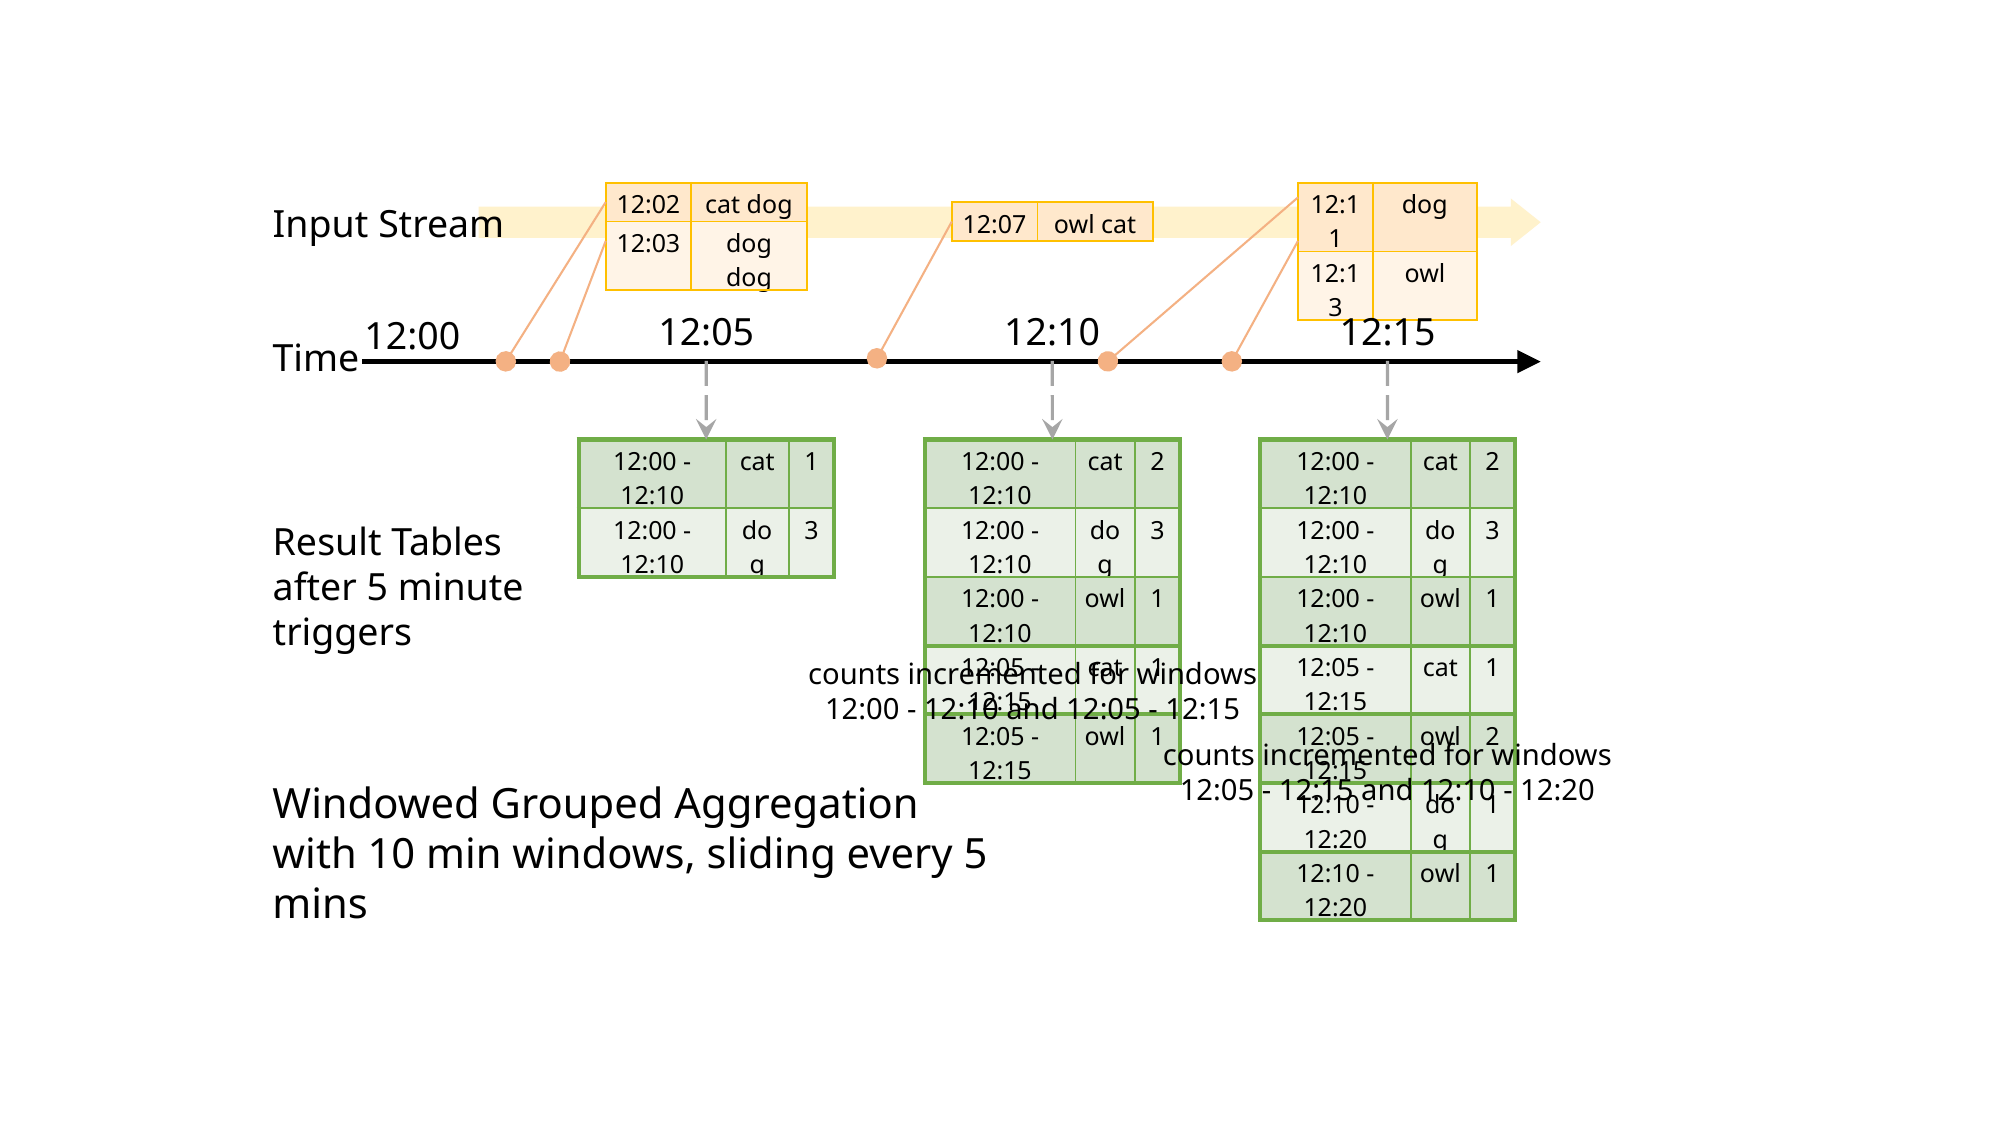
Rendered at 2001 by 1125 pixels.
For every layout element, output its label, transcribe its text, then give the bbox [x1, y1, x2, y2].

text_box counts incremented for windows 12:05 - 12:15 and 12:10 - 12:20 [1148, 728, 1627, 814]
text_box 12:00 [349, 304, 476, 365]
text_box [876, 221, 952, 359]
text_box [559, 240, 606, 362]
text_box Windowed Grouped Aggregation with 10 min windows, sliding every 5 mins [257, 769, 1017, 935]
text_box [1107, 197, 1298, 362]
text_box [83, 117, 1713, 956]
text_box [505, 202, 606, 362]
text_box counts incremented for windows 12:00 - 12:10 and 12:05 - 12:15 [793, 647, 1273, 733]
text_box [1231, 240, 1298, 362]
